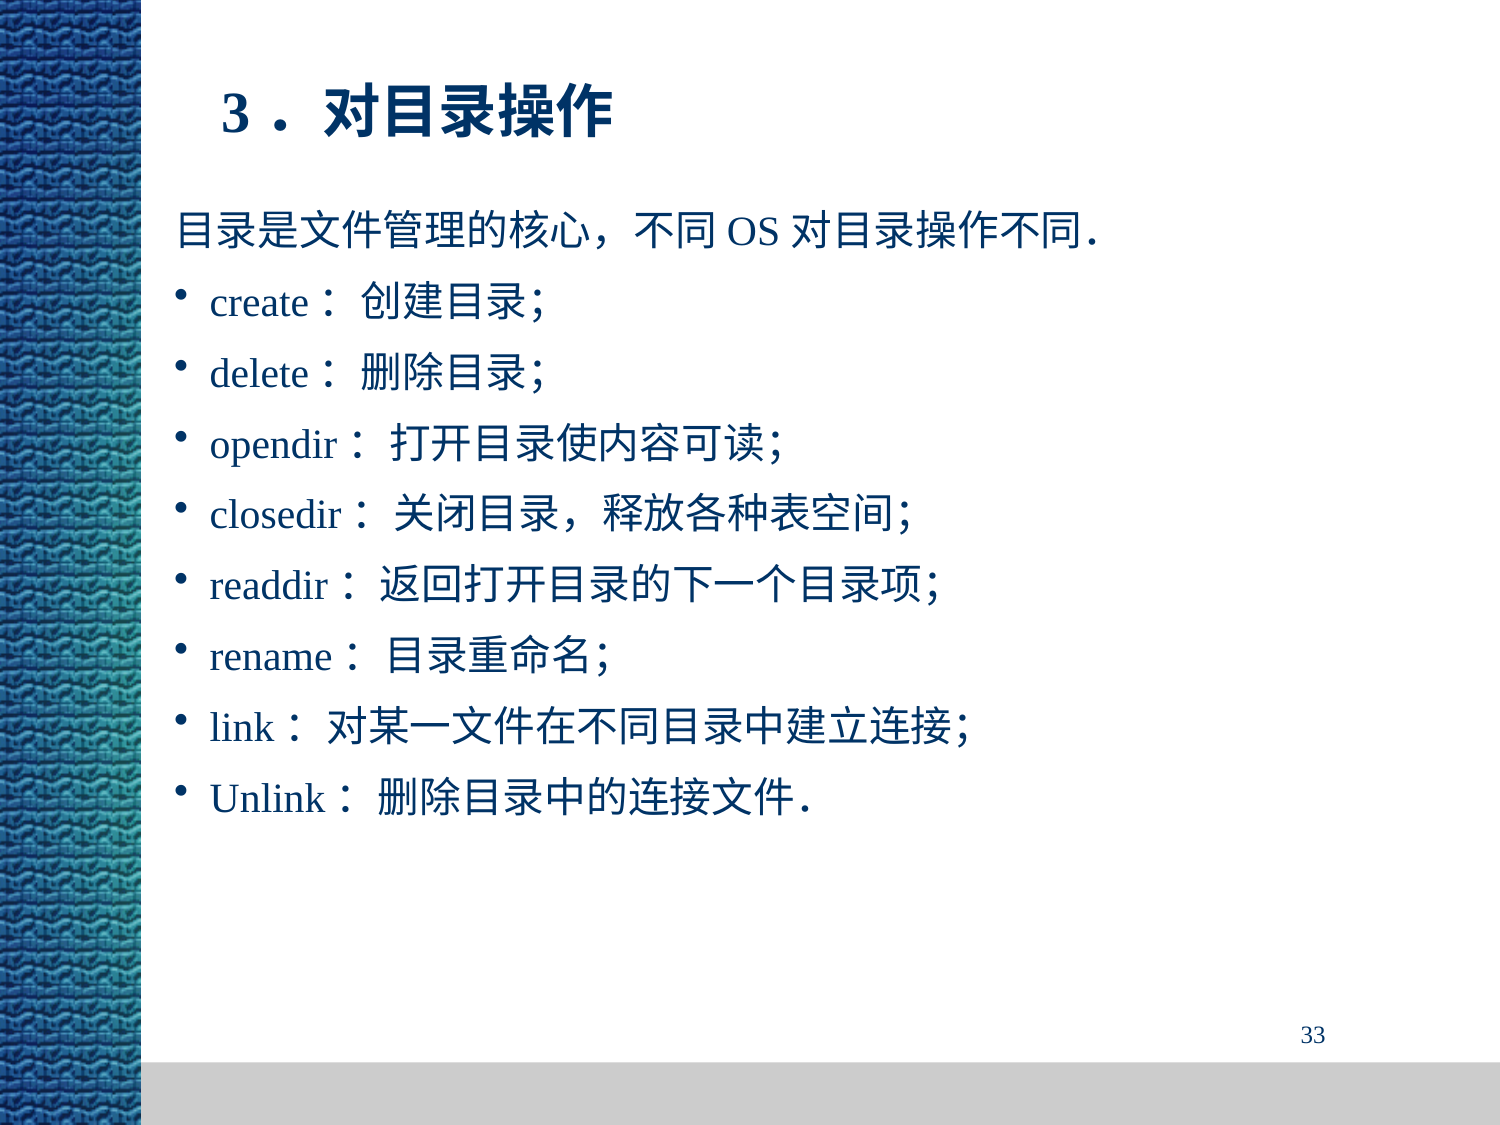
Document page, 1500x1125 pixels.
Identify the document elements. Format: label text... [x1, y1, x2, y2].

text_box 目录是文件管理的核心，不同OS对目录操作不同． create：创建目录； delete：删除目录； opendir：打开目录使内容可读； closedir：关闭目录，释放各种表空间； readdir：返回打开目录的下一个目录项； rename：目录重命名； link：对某一文件在不同目录中建立连接； Unlink：删除目录中的连接文件． [159, 196, 1329, 829]
text_box 3．对目录操作 [206, 66, 786, 152]
text_box 33 [1151, 1011, 1341, 1087]
picture [0, 0, 141, 1125]
